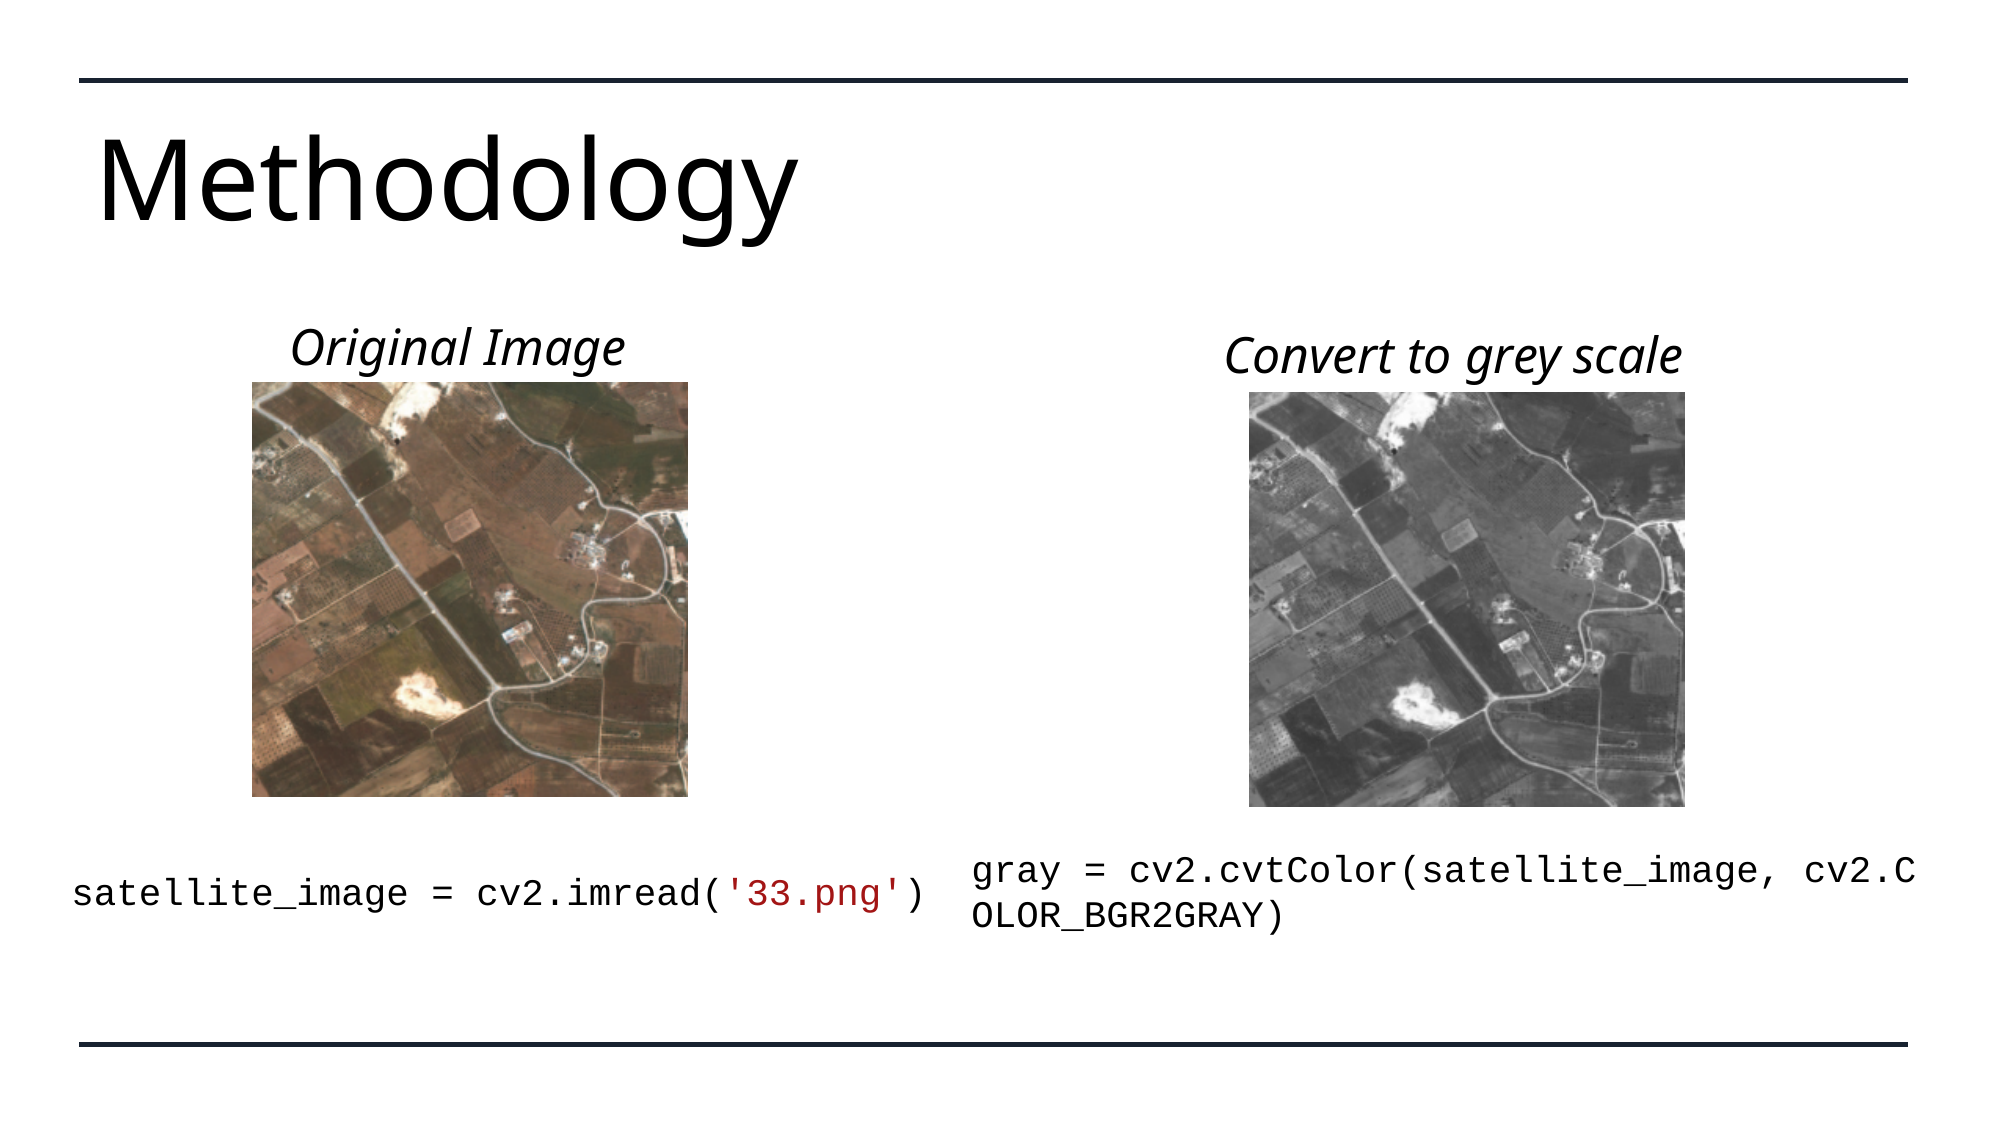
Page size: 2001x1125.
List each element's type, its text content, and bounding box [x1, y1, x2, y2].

title Methodology [79, 115, 1908, 251]
text_box satellite_image = cv2.imread('33.png') [56, 860, 956, 966]
list Convert to grey scale [1026, 299, 1908, 392]
list Original Image [79, 299, 957, 383]
text_box gray = cv2.cvtColor(satellite_image, cv2.COLOR_BGR2GRAY) [956, 838, 1944, 988]
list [1249, 392, 1685, 807]
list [252, 382, 688, 797]
